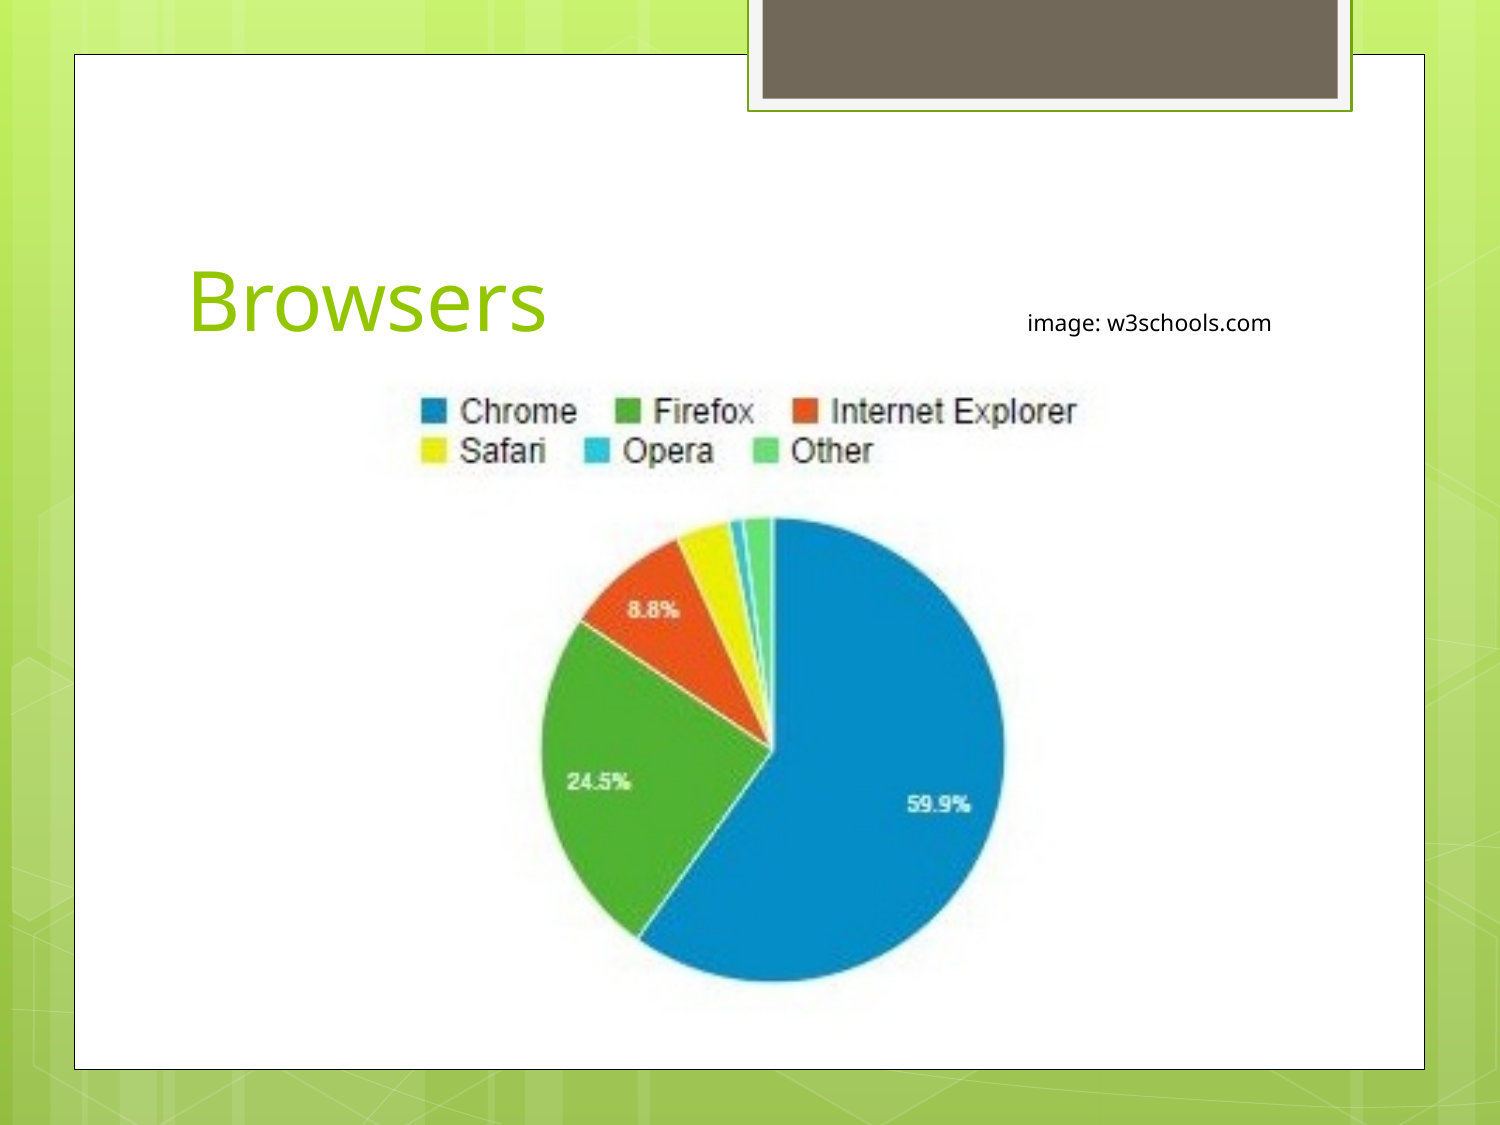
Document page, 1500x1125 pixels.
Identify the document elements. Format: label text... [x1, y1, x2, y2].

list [199, 337, 1300, 1030]
title Browsers image: w3schools.com [171, 168, 1324, 357]
